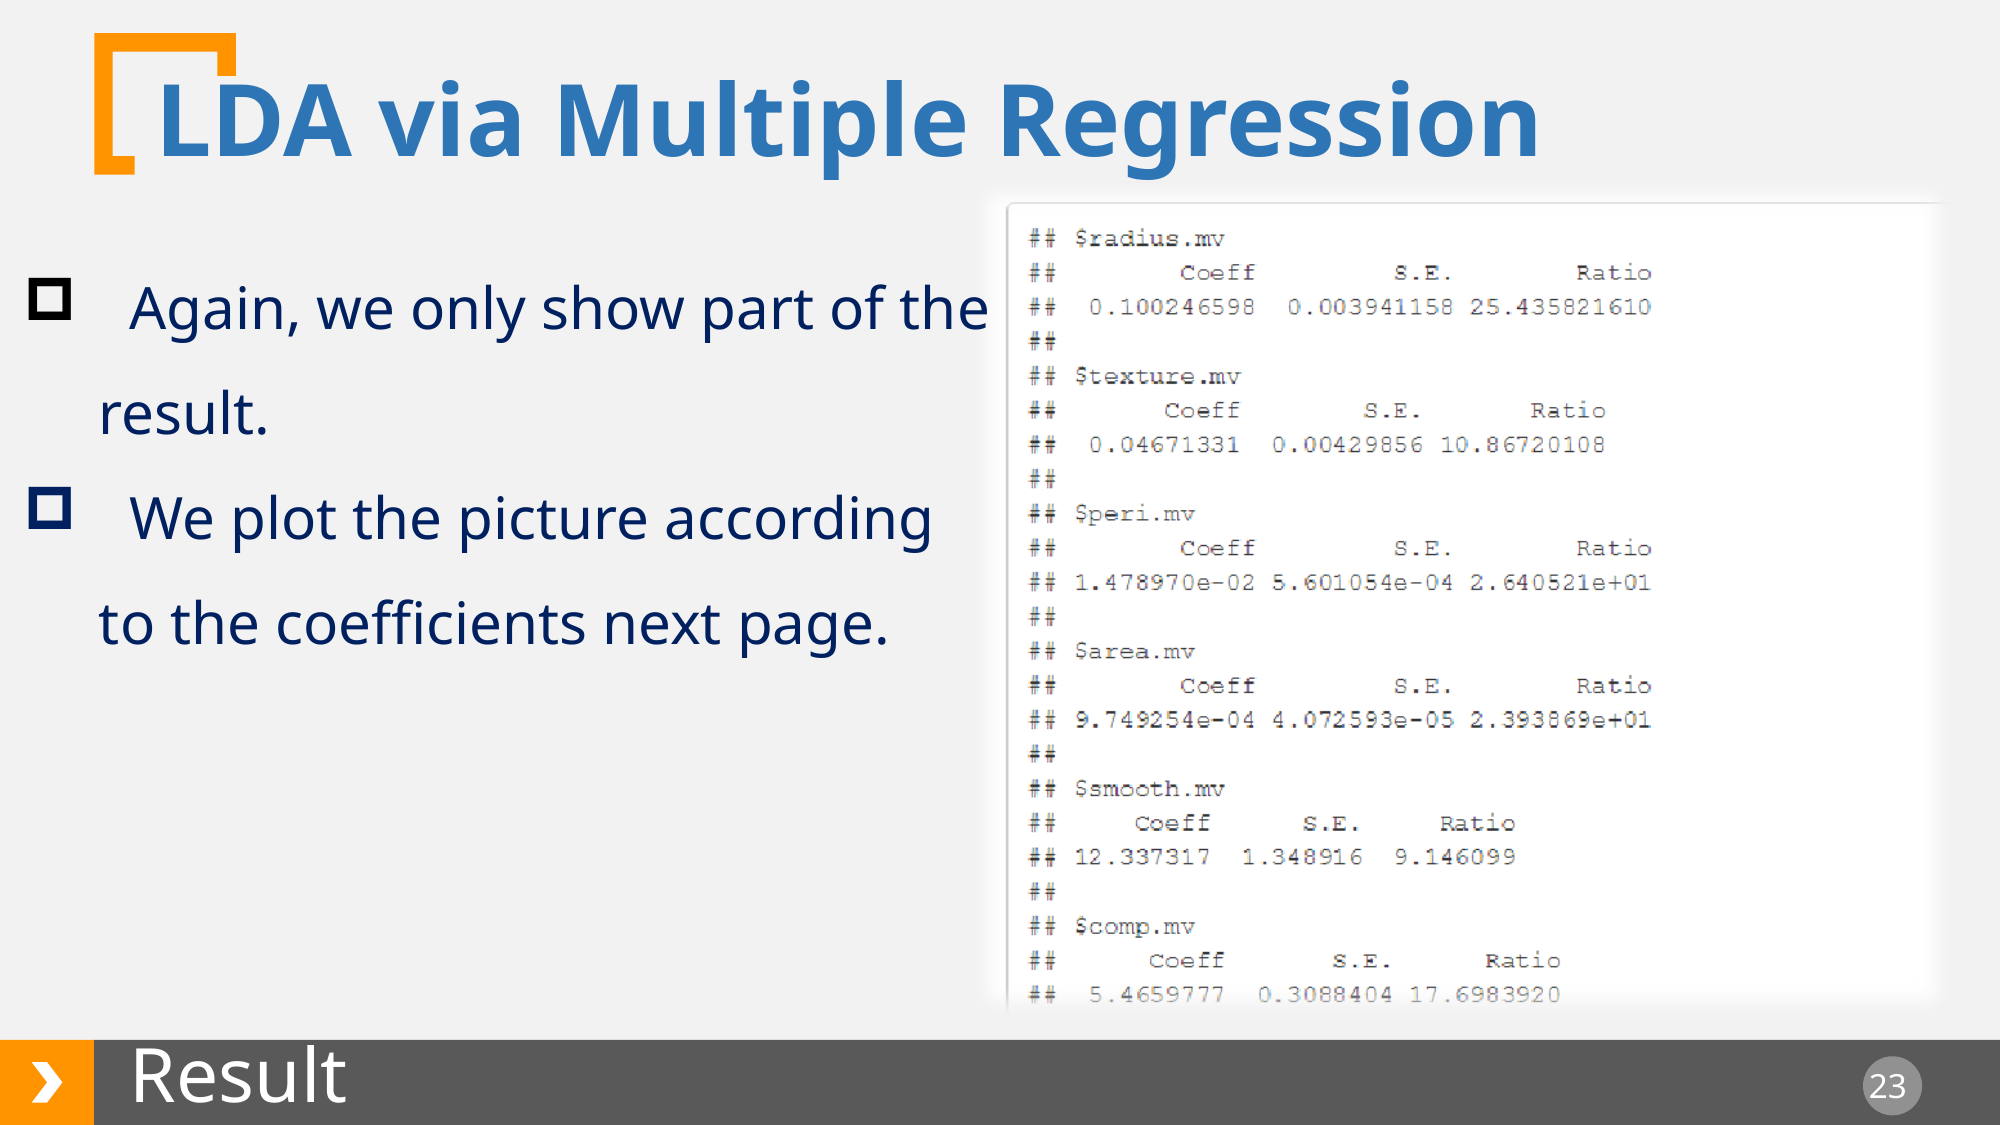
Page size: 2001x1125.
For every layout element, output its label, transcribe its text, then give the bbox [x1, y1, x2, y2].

text_box Again, we only show part of the result. We plot the picture according to the coefficients next page. [9, 228, 964, 664]
text_box Result [115, 1019, 930, 1125]
picture [969, 178, 1955, 1020]
text_box LDA via Multiple Regression [140, 49, 1899, 228]
